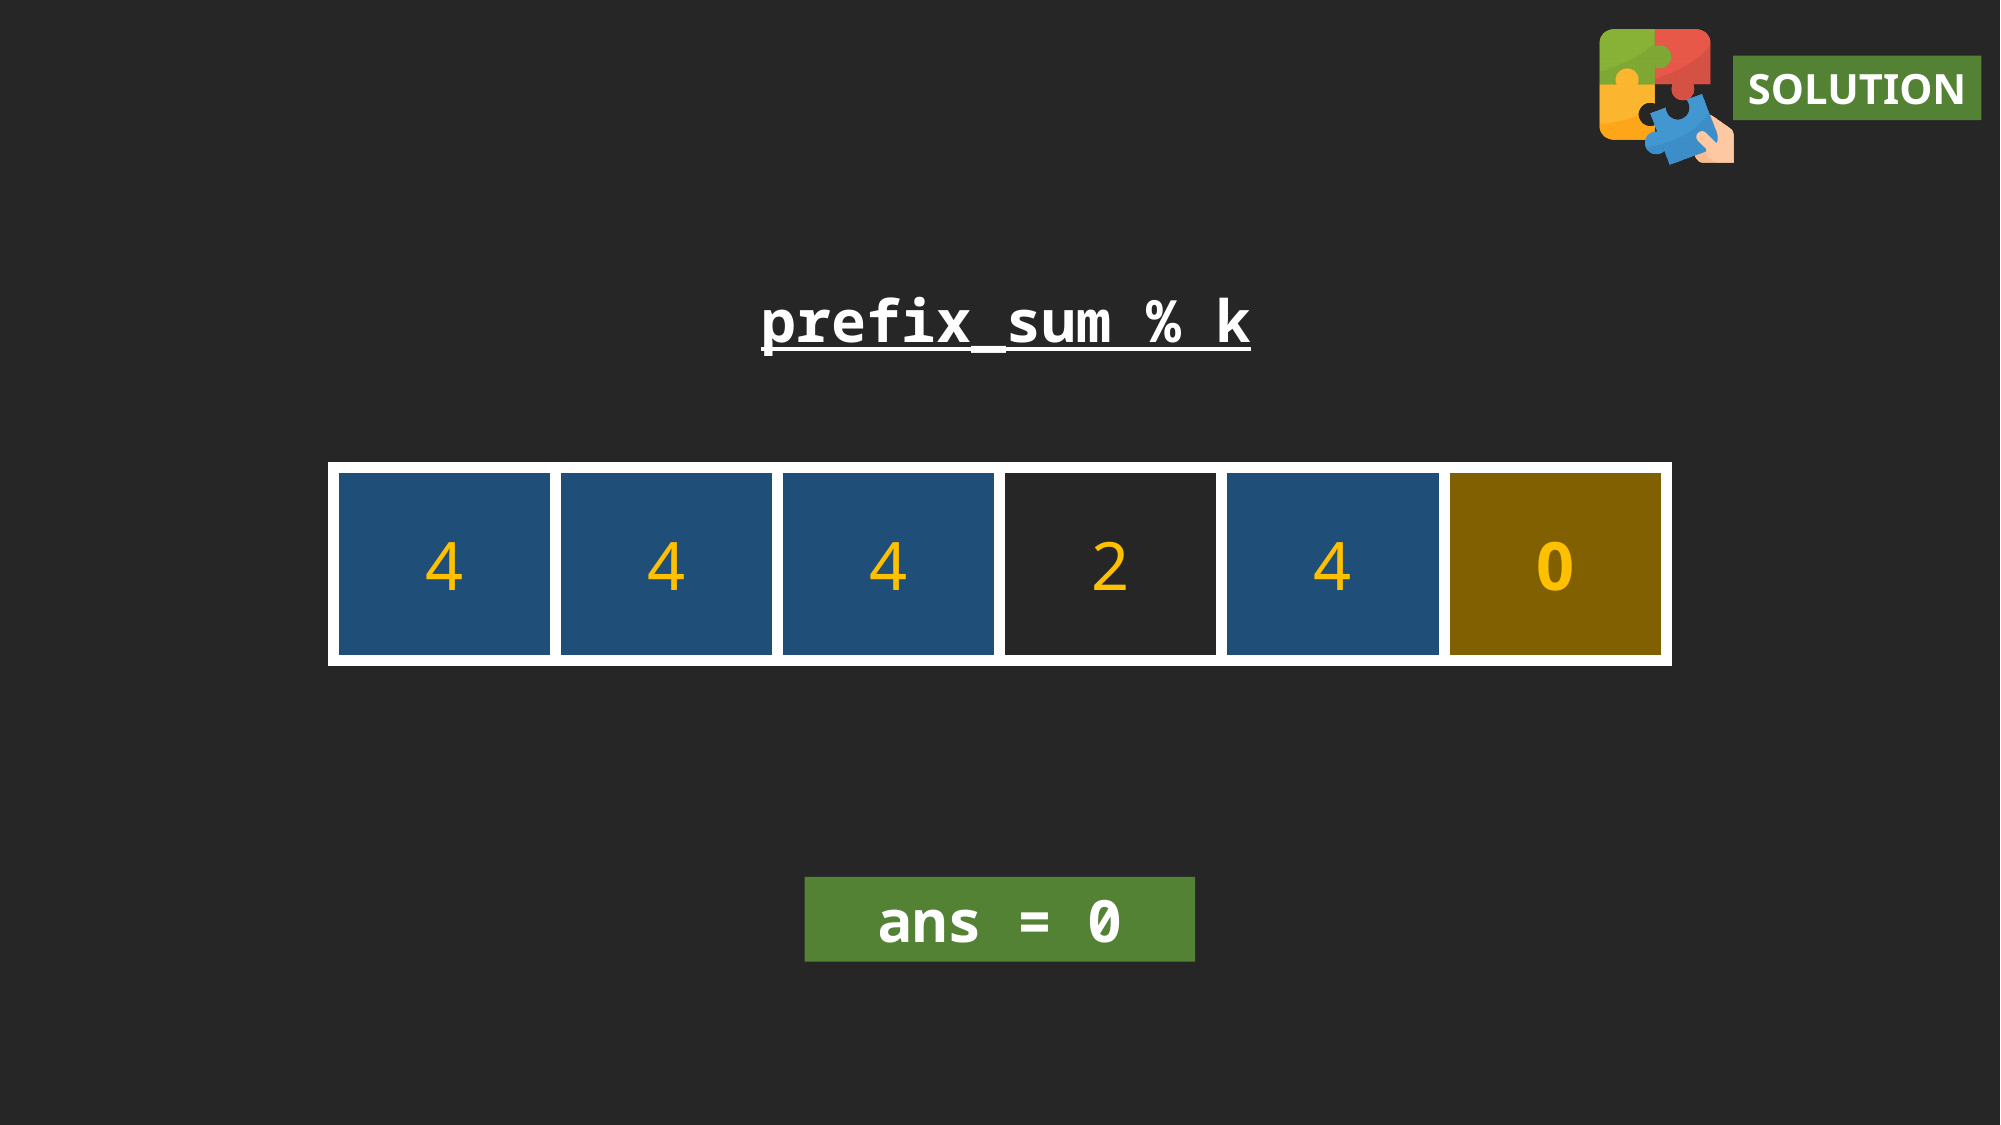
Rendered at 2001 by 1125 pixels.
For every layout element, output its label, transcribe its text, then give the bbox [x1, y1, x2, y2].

table_header 2 [1005, 473, 1216, 655]
text_box prefix_sum % k [746, 276, 1329, 362]
table_header 0 [1450, 473, 1661, 655]
table_header 4 [561, 473, 772, 655]
table_header 4 [1227, 473, 1439, 655]
text_box ans = 0 [804, 876, 1196, 962]
table_header 4 [783, 473, 994, 655]
text_box SOLUTION [1735, 55, 1982, 121]
picture [1598, 29, 1735, 166]
table_header 4 [339, 473, 550, 655]
